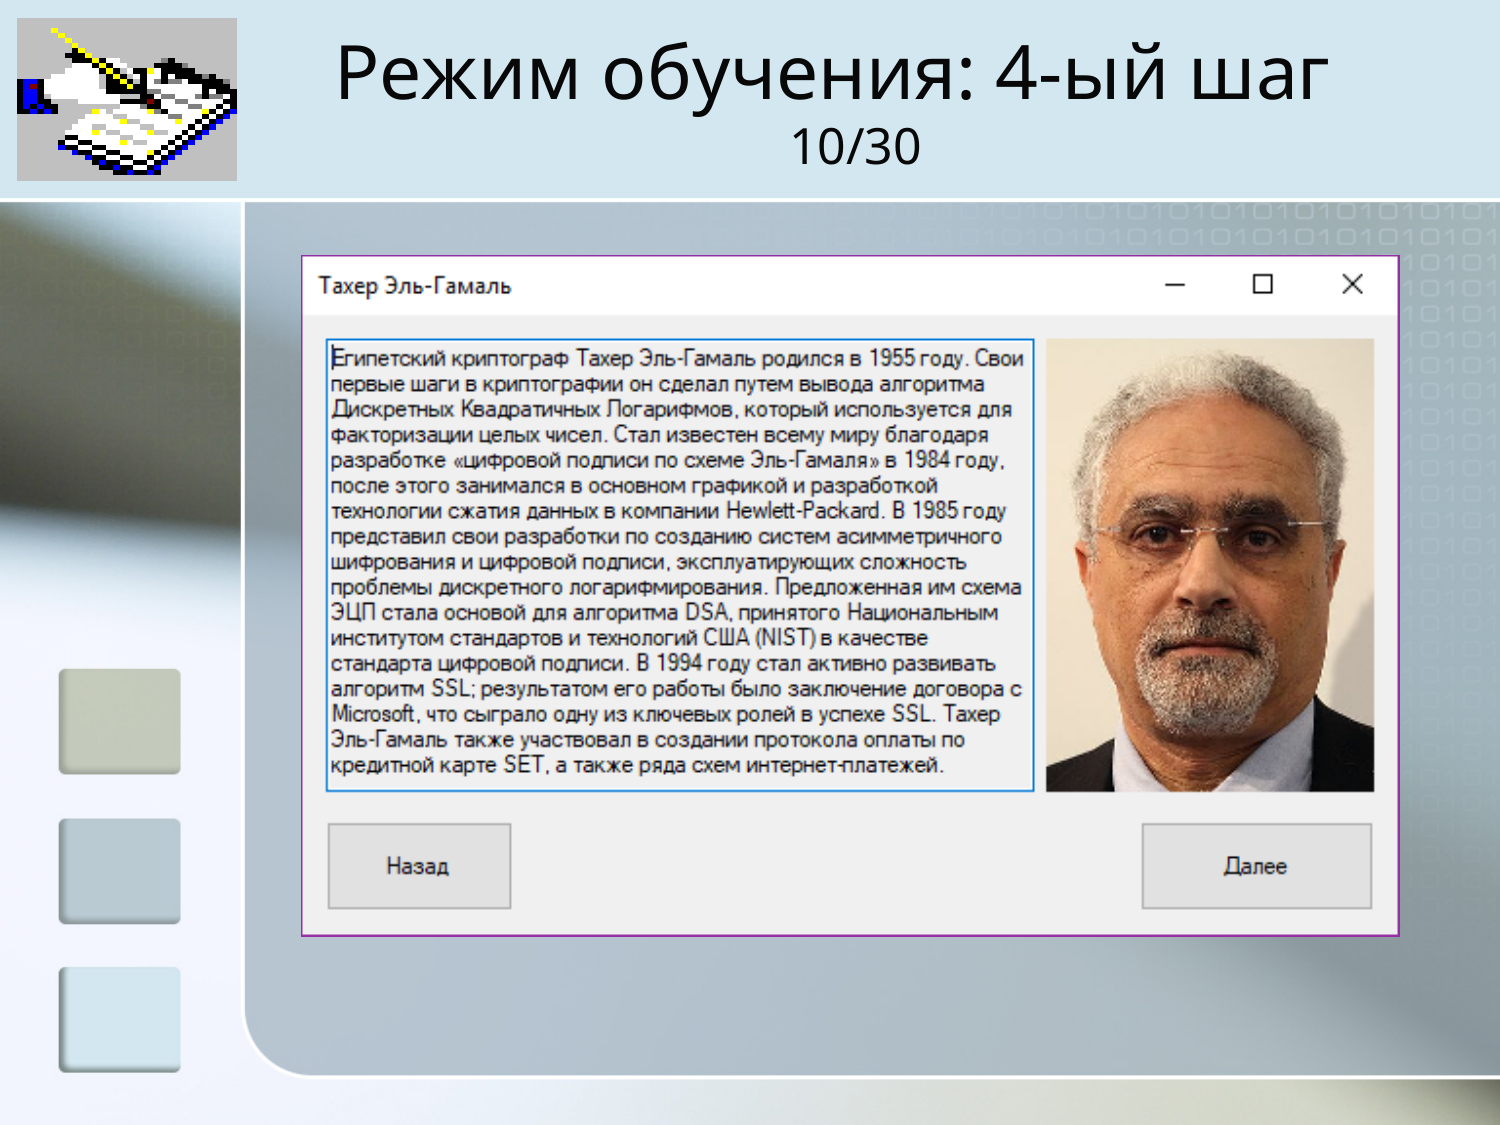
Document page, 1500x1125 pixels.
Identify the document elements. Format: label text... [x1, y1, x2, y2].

picture [0, 0, 1500, 1125]
title Режим обучения: 4-ый шаг 10/30 [249, 12, 1462, 188]
